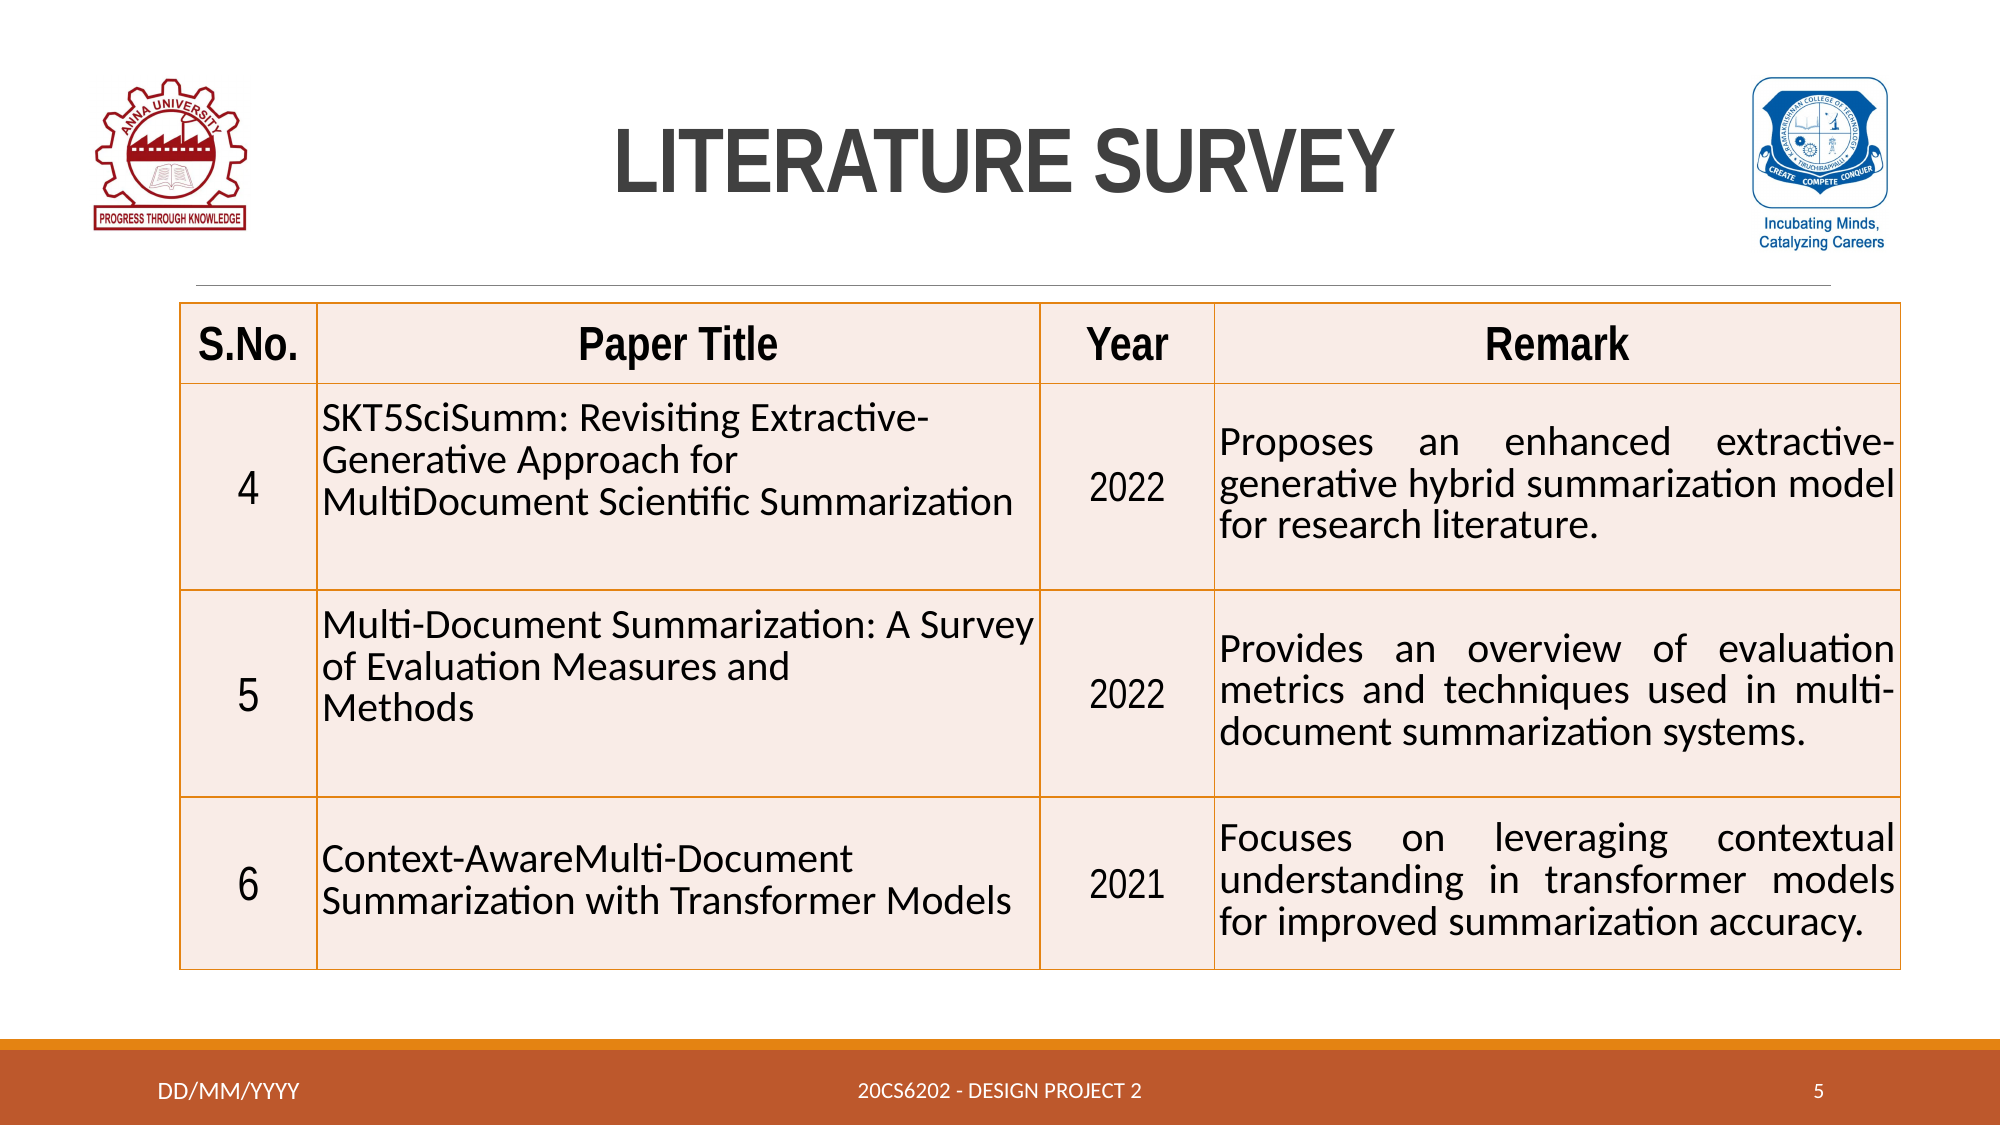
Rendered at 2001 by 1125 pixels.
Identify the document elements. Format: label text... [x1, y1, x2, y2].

table_cell 6 [181, 798, 316, 969]
table_header Year [1041, 304, 1214, 383]
table_cell 4 [181, 384, 316, 589]
text_box DD/MM/YYYY [142, 1066, 532, 1112]
table_cell Focuses on leveraging contextual understanding in transformer models for improved summarization accuracy. [1215, 798, 1900, 969]
table_cell Proposes an enhanced extractive-generative hybrid summarization model for research literature. [1215, 384, 1900, 589]
table_cell Context-AwareMulti-Document Summarization with Transformer Models [318, 798, 1039, 969]
table_header Paper Title [318, 304, 1039, 383]
title LITERATURE SURVEY [180, 47, 1830, 285]
table_header S.No. [181, 304, 316, 383]
table_cell Provides an overview of evaluation metrics and techniques used in multi-document summarization systems. [1215, 591, 1900, 796]
table_cell 2022 [1041, 591, 1214, 796]
table_cell 5 [181, 591, 316, 796]
picture [89, 74, 251, 233]
table_cell SKT5SciSumm: Revisiting Extractive-Generative Approach for MultiDocument Scientific Summarization [318, 384, 1039, 589]
picture [1750, 74, 1889, 253]
table_cell Multi-Document Summarization: A Survey of Evaluation Measures and Methods [318, 591, 1039, 796]
table_cell 2022 [1041, 384, 1214, 589]
footer 20CS6202 - DESIGN PROJECT 2 [604, 1059, 1396, 1120]
slide_number 5 [1624, 1059, 1840, 1120]
table_cell 2021 [1041, 798, 1214, 969]
table_header Remark [1215, 304, 1900, 383]
